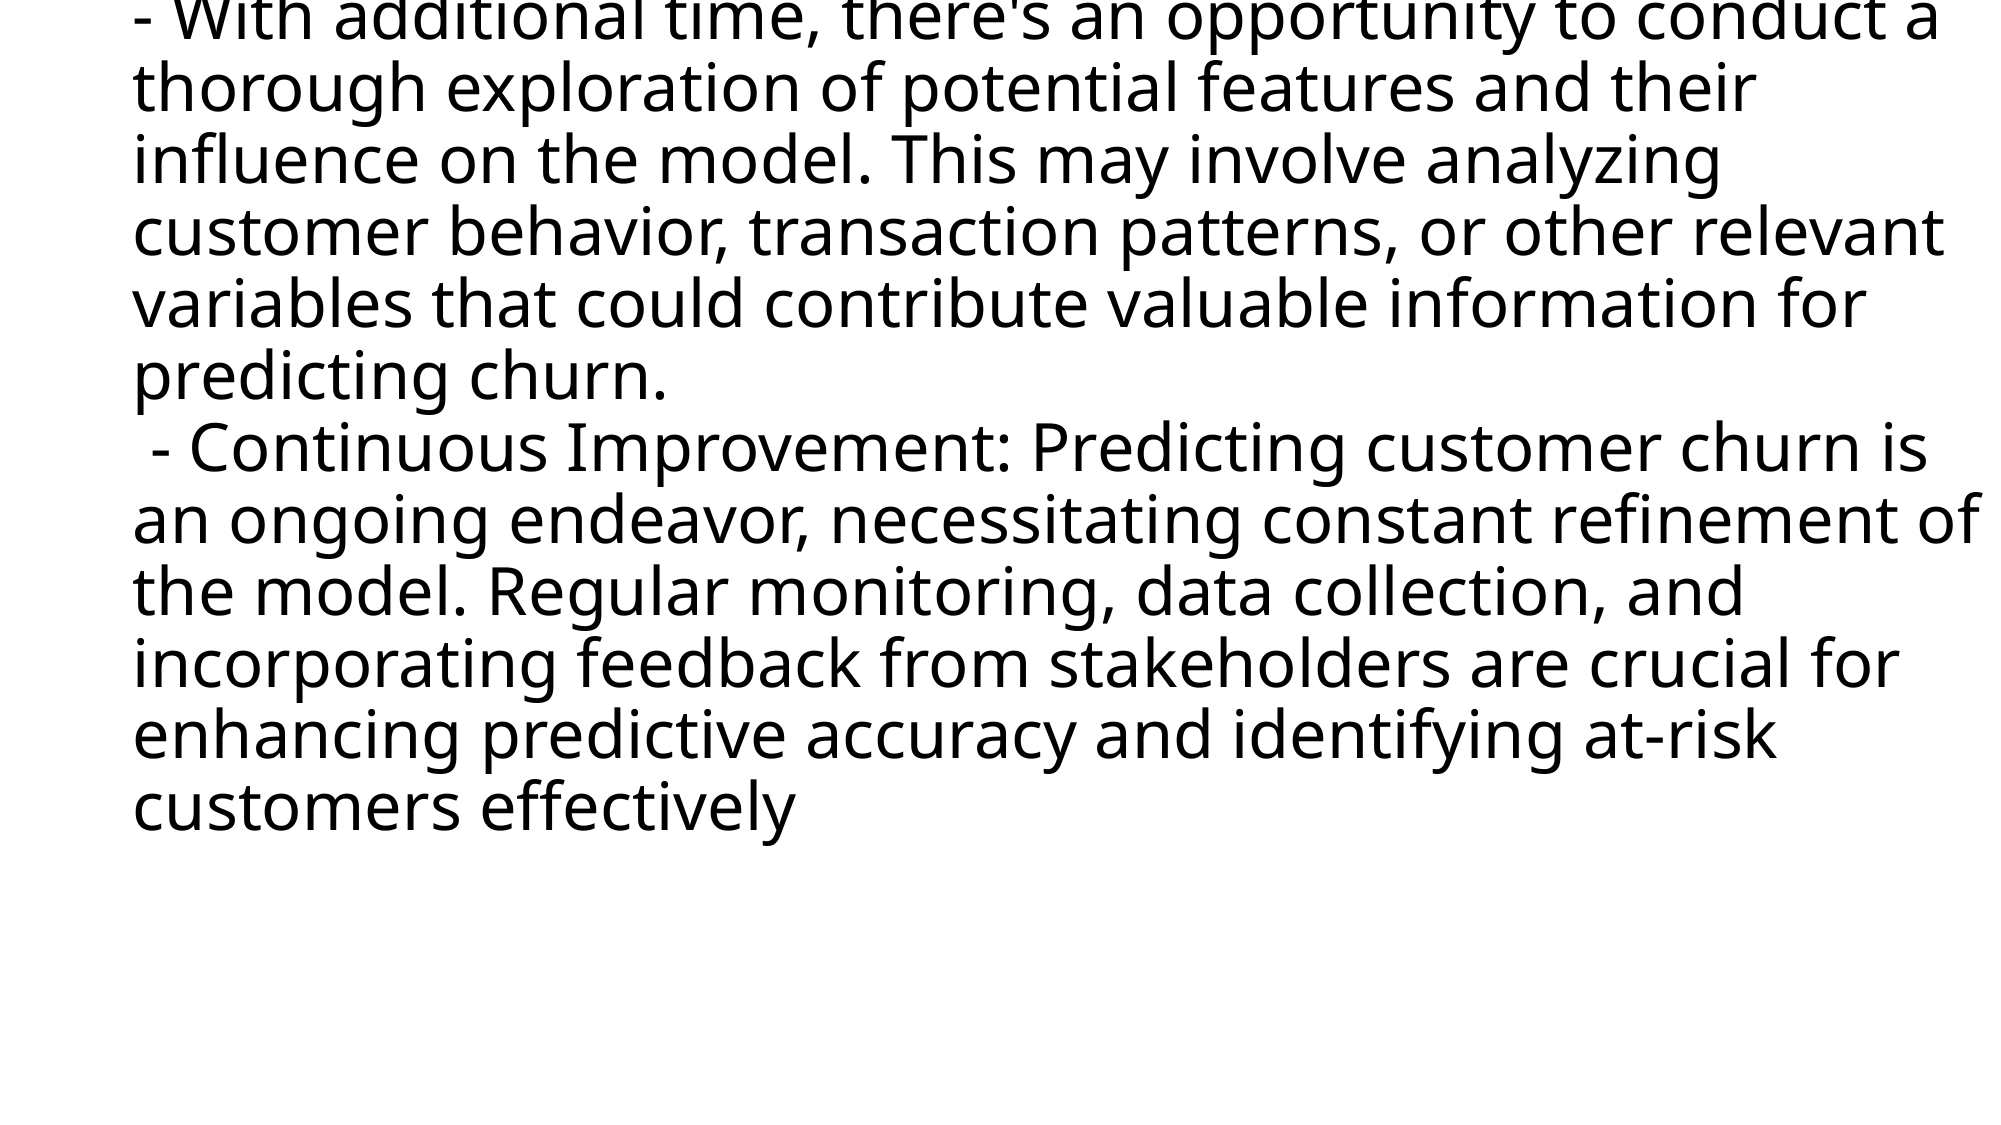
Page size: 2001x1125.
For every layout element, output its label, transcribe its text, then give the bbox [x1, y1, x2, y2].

title - With additional time, there's an opportunity to conduct a thorough exploration of potential features and their influence on the model. This may involve analyzing customer behavior, transaction patterns, or other relevant variables that could contribute valuable information for predicting churn. - Continuous Improvement: Predicting customer churn is an ongoing endeavor, necessitating constant refinement of the model. Regular monitoring, data collection, and incorporating feedback from stakeholders are crucial for enhancing predictive accuracy and identifying at-risk customers effectively [117, 157, 2000, 671]
